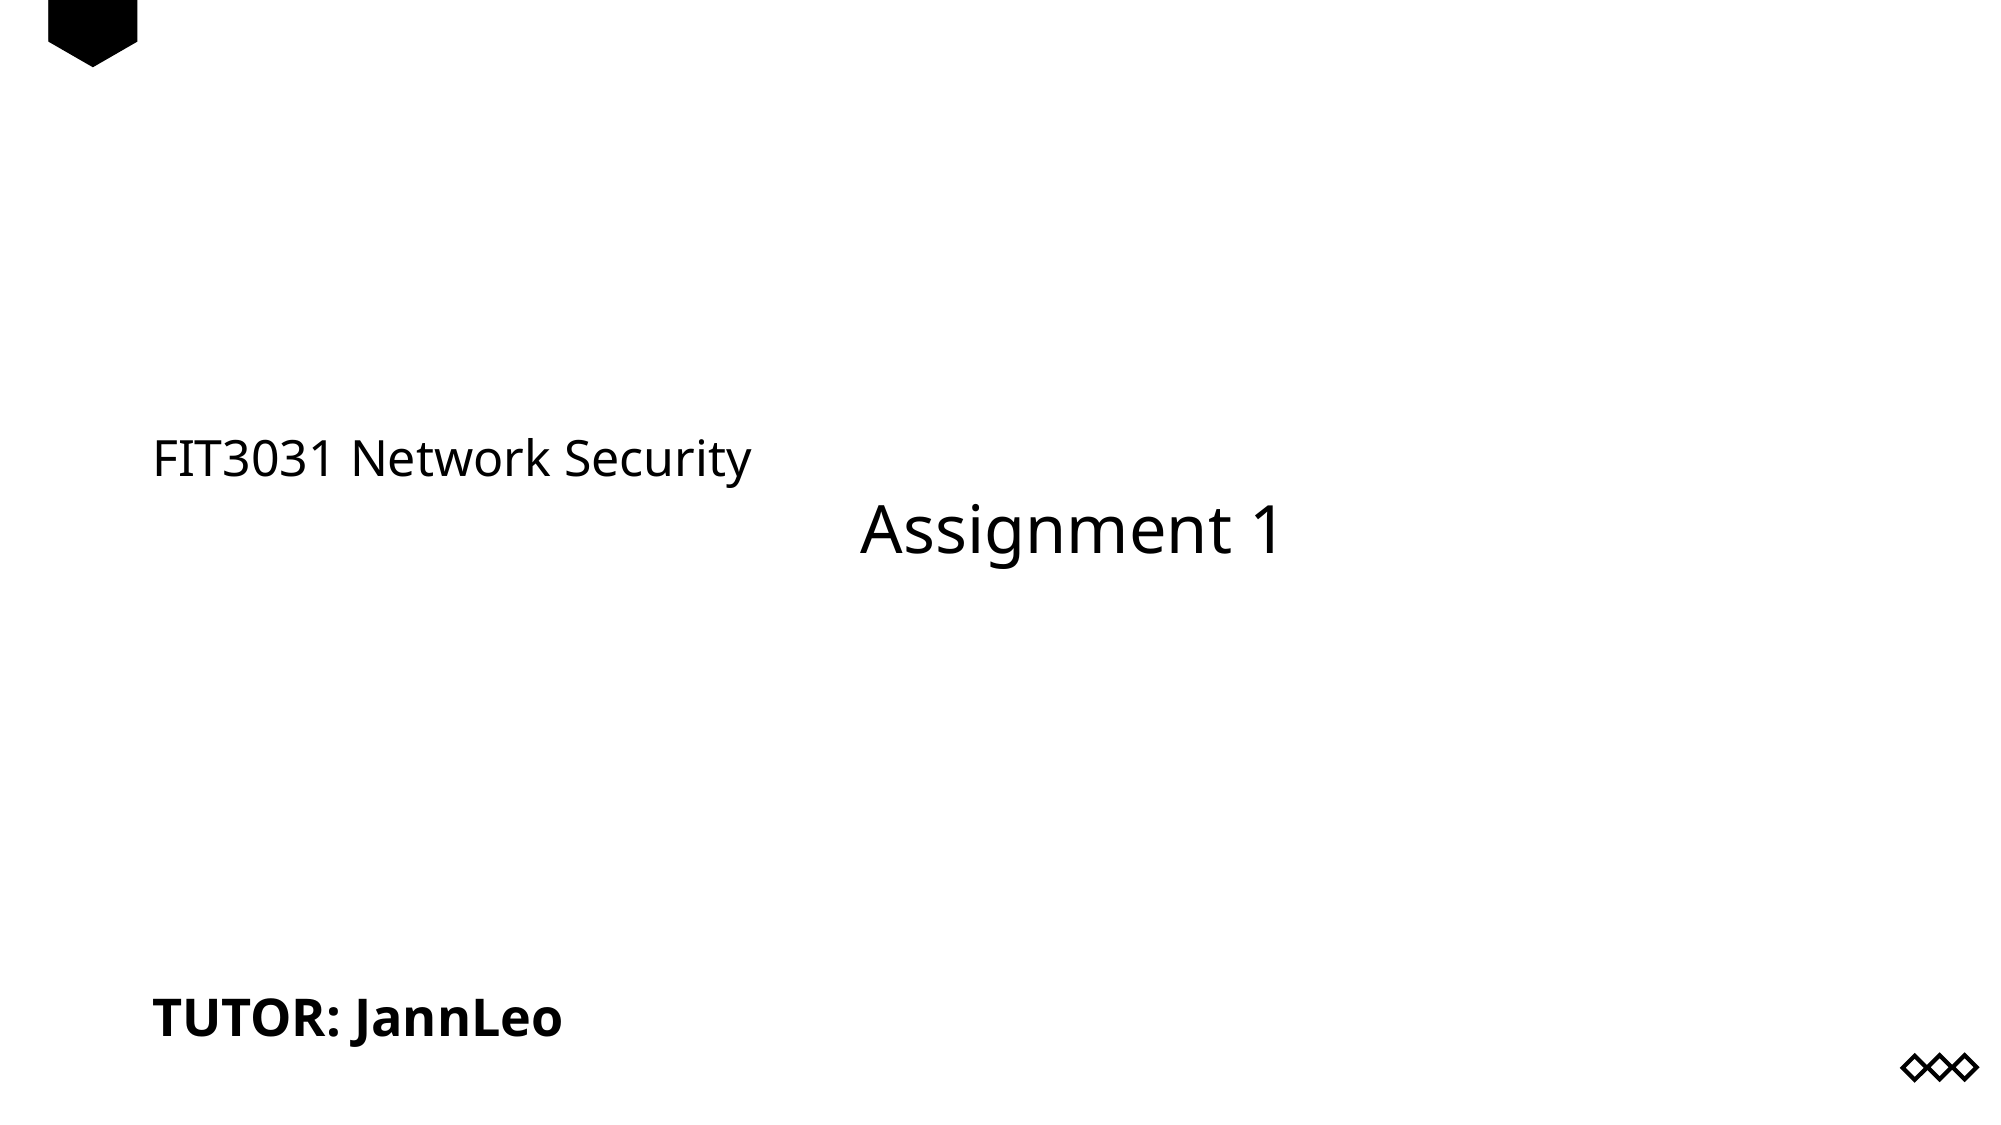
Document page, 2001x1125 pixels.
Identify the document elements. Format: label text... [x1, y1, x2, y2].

text_box TUTOR: JannLeo [137, 977, 741, 1055]
text_box FIT3031 Network Security Assignment 1 [137, 419, 1915, 575]
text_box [1902, 1054, 1977, 1081]
text_box [48, 0, 138, 68]
